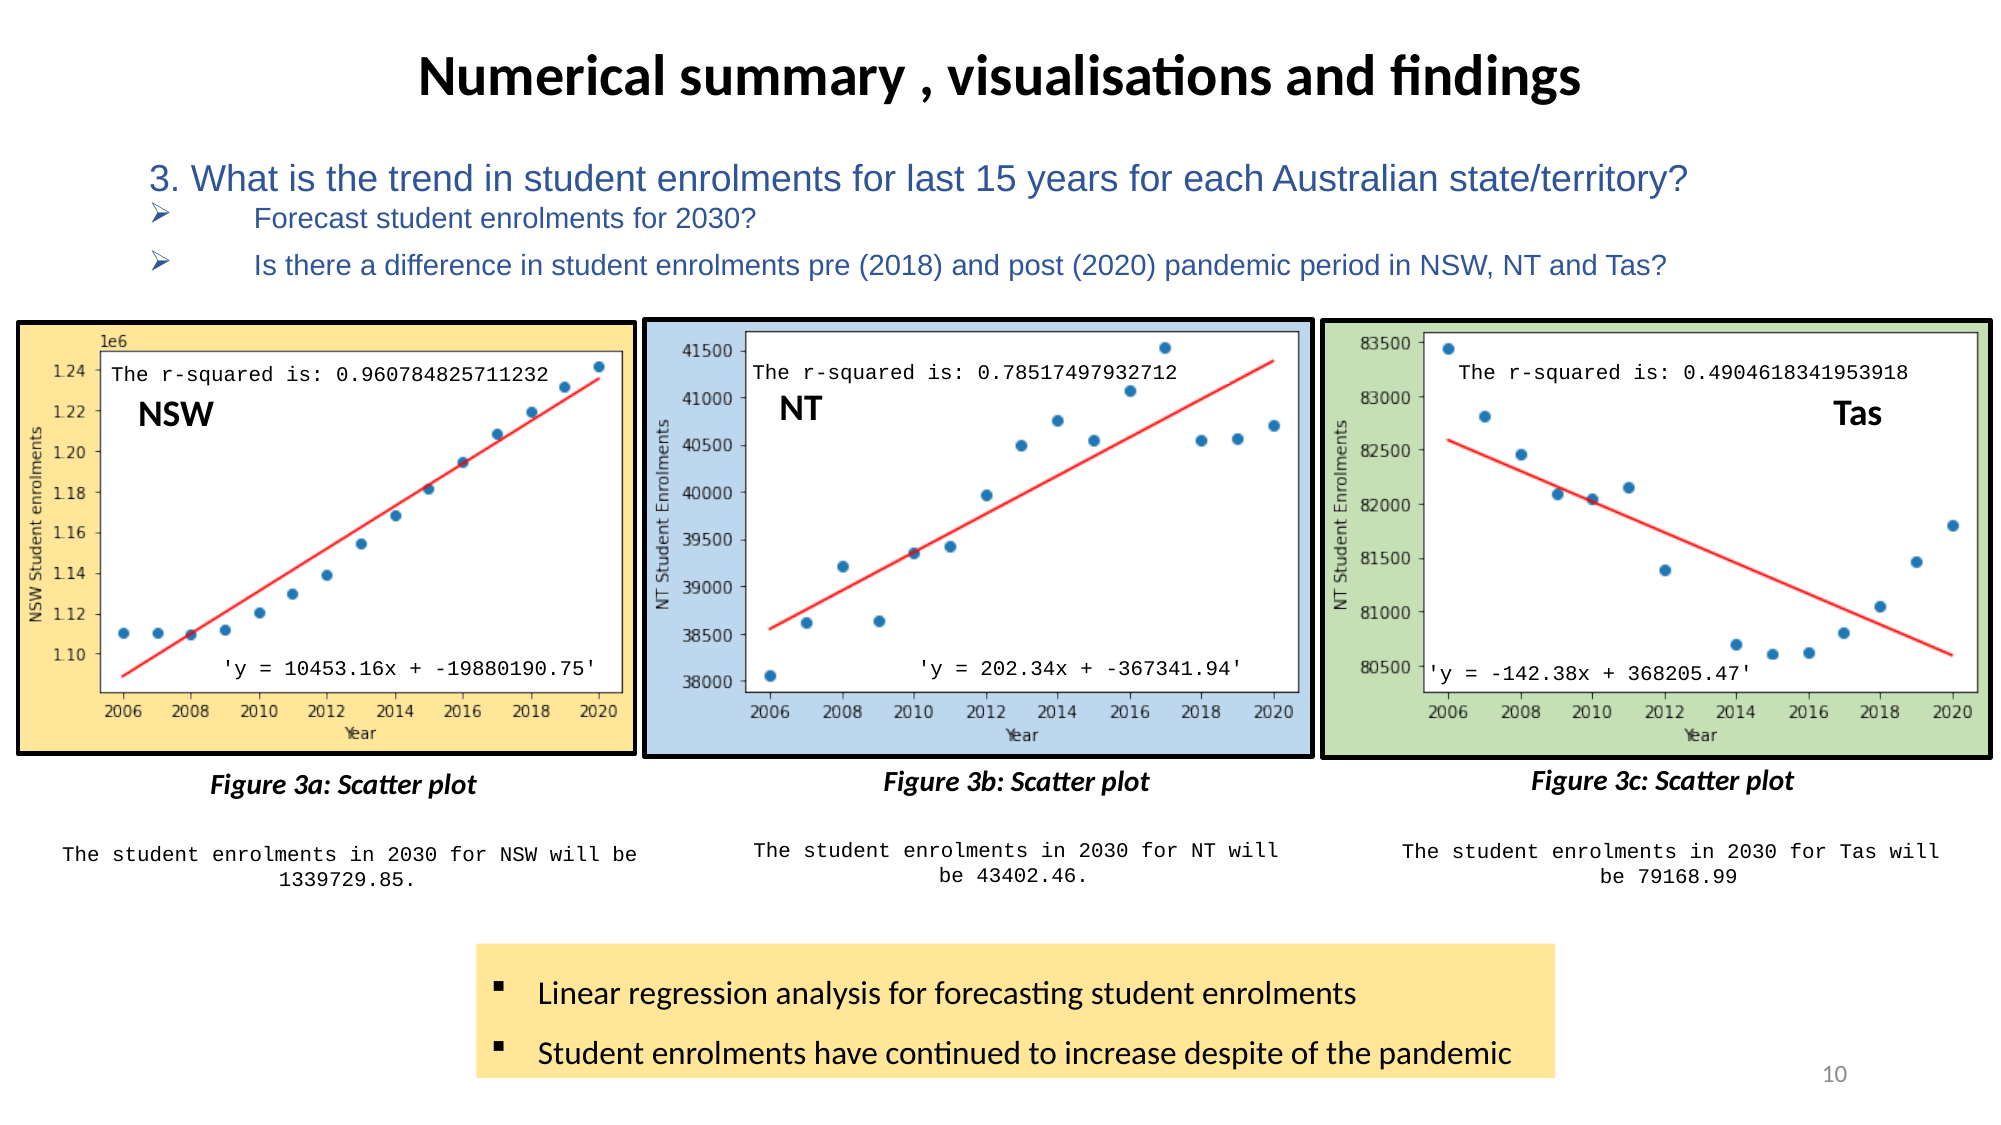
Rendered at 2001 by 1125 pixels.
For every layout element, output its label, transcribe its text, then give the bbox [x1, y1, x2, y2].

text_box Figure 3c: Scatter plot [1516, 760, 1877, 804]
text_box Numerical summary , visualisations and findings [403, 29, 2000, 115]
slide_number 10 [1412, 1042, 1863, 1103]
picture [646, 321, 1310, 755]
text_box Figure 3b: Scatter plot [868, 759, 1229, 805]
text_box Figure 3a: Scatter plot [195, 757, 556, 808]
text_box Linear regression analysis for forecasting student enrolments Student enrolments have continued to increase despite of the pandemic [476, 943, 1556, 1079]
picture [20, 324, 633, 752]
picture [1324, 322, 1989, 755]
text_box The student enrolments in 2030 for NSW will be 1339729.85. [48, 840, 651, 891]
text_box 3. What is the trend in student enrolments for last 15 years for each Australian state/territory? Forecast student enrolments for 2030? Is there a difference in student enrolments pre (2018) and post (2020) pandemic period in NSW, NT and Tas? [134, 146, 1963, 289]
text_box The student enrolments in 2030 for Tas will be 79168.99 [1400, 837, 1941, 888]
text_box The student enrolments in 2030 for NT will be 43402.46. [745, 837, 1286, 888]
